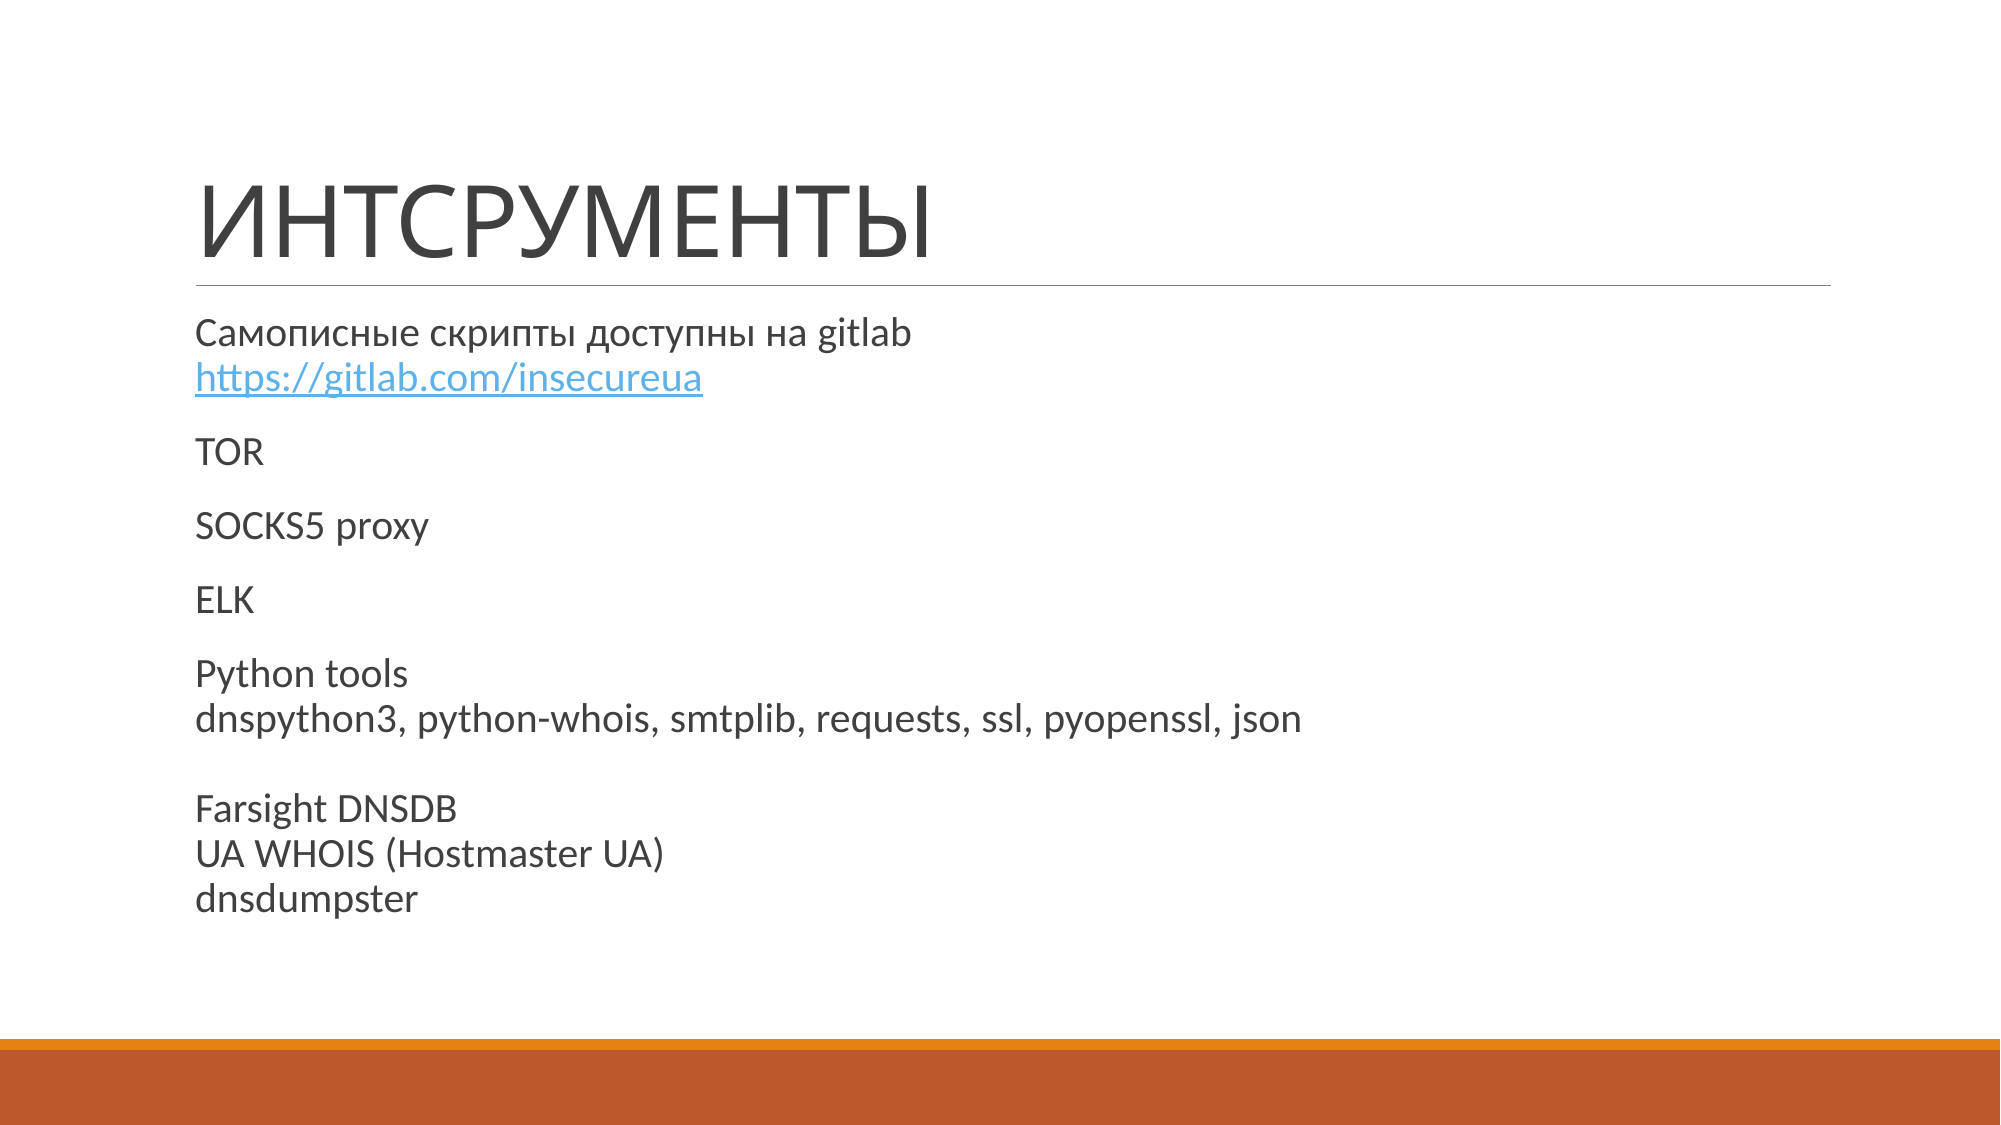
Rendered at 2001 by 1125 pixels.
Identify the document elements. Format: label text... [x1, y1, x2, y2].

title ИНТСРУМЕНТЫ [180, 47, 1830, 285]
list Самописные скрипты доступны на gitlab https://gitlab.com/insecureua TOR SOCKS5 proxy ELK Python tools dnspython3, python-whois, smtplib, requests, ssl, pyopenssl, json Farsight DNSDB UA WHOIS (Hostmaster UA) dnsdumpster [180, 302, 1830, 963]
